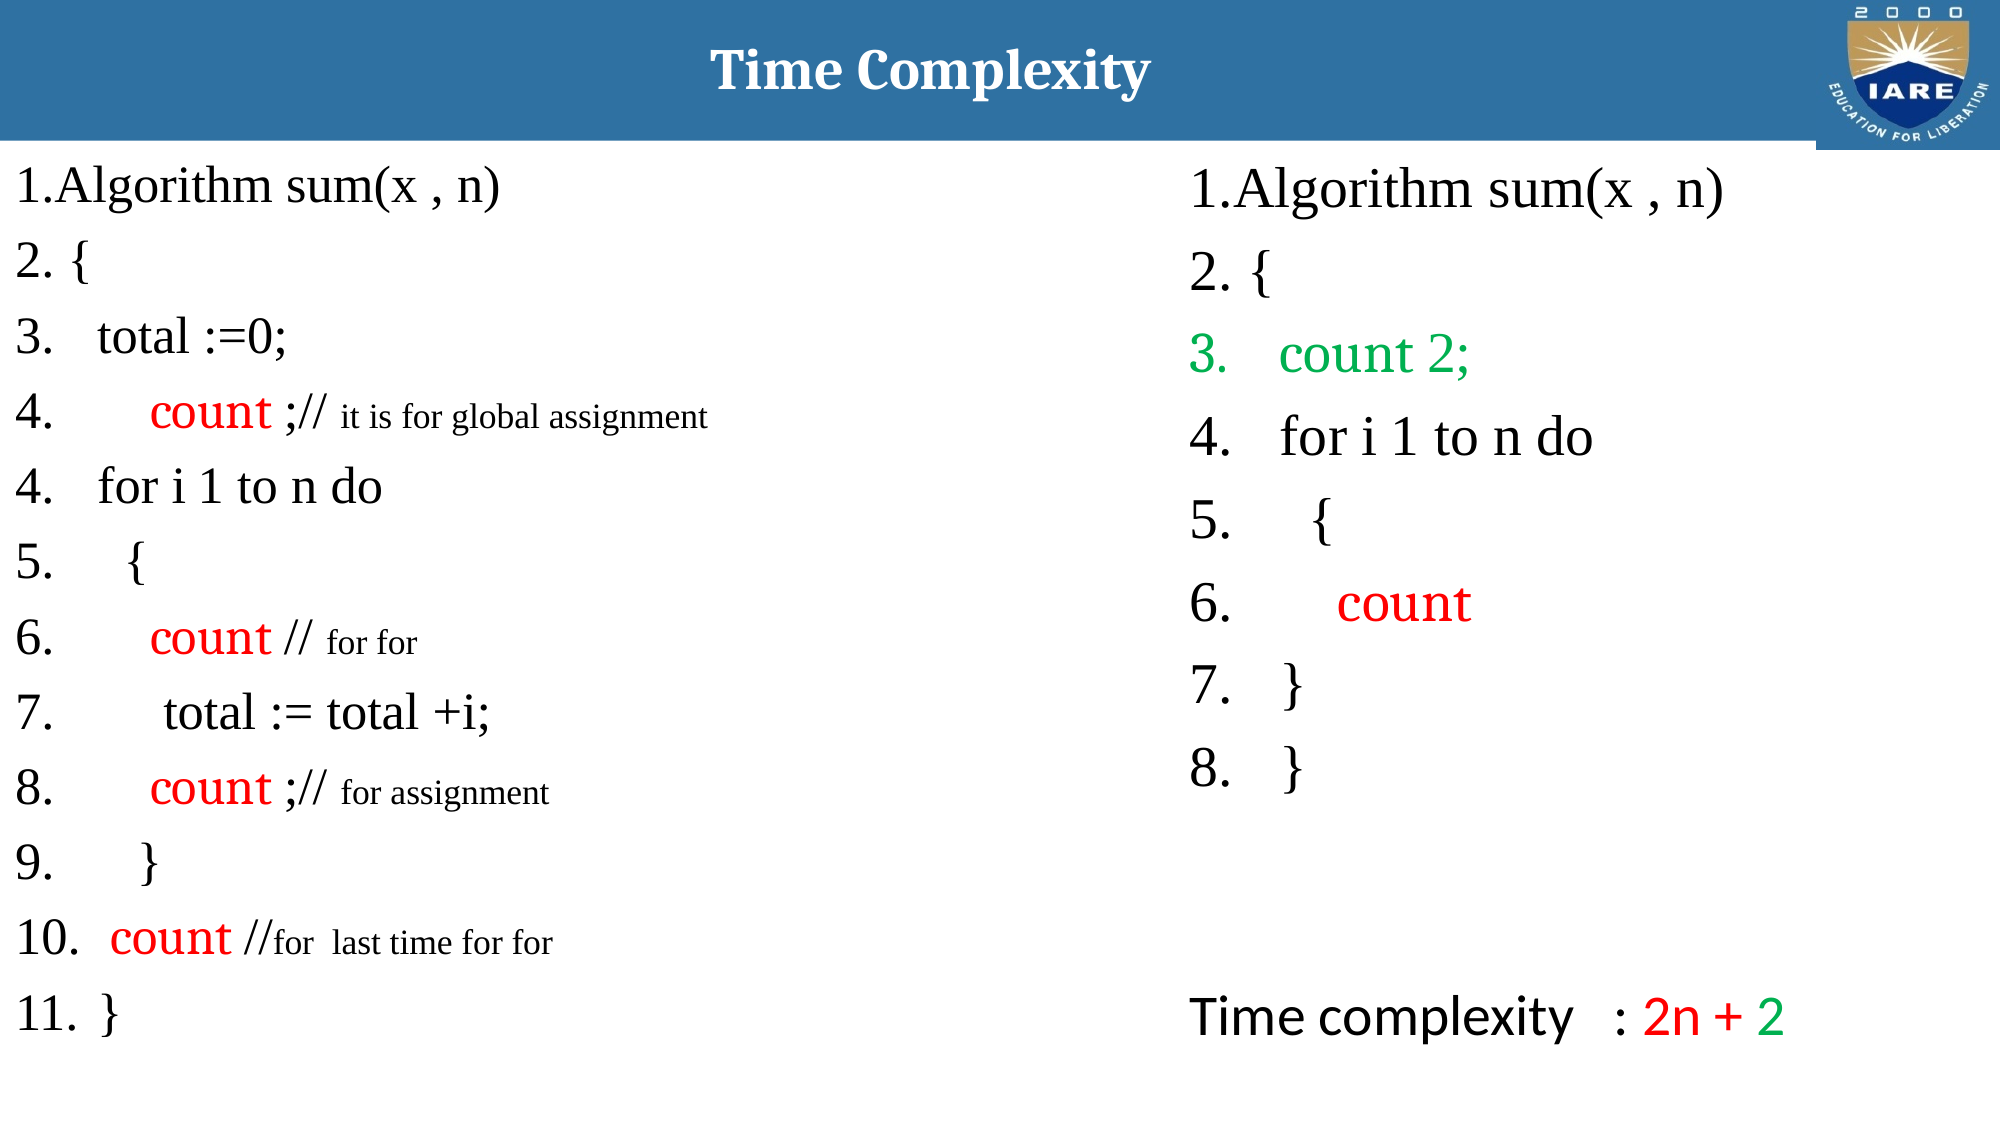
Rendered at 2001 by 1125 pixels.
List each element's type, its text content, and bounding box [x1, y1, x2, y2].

title Time Complexity [0, 0, 1816, 142]
picture [1816, 0, 2000, 150]
